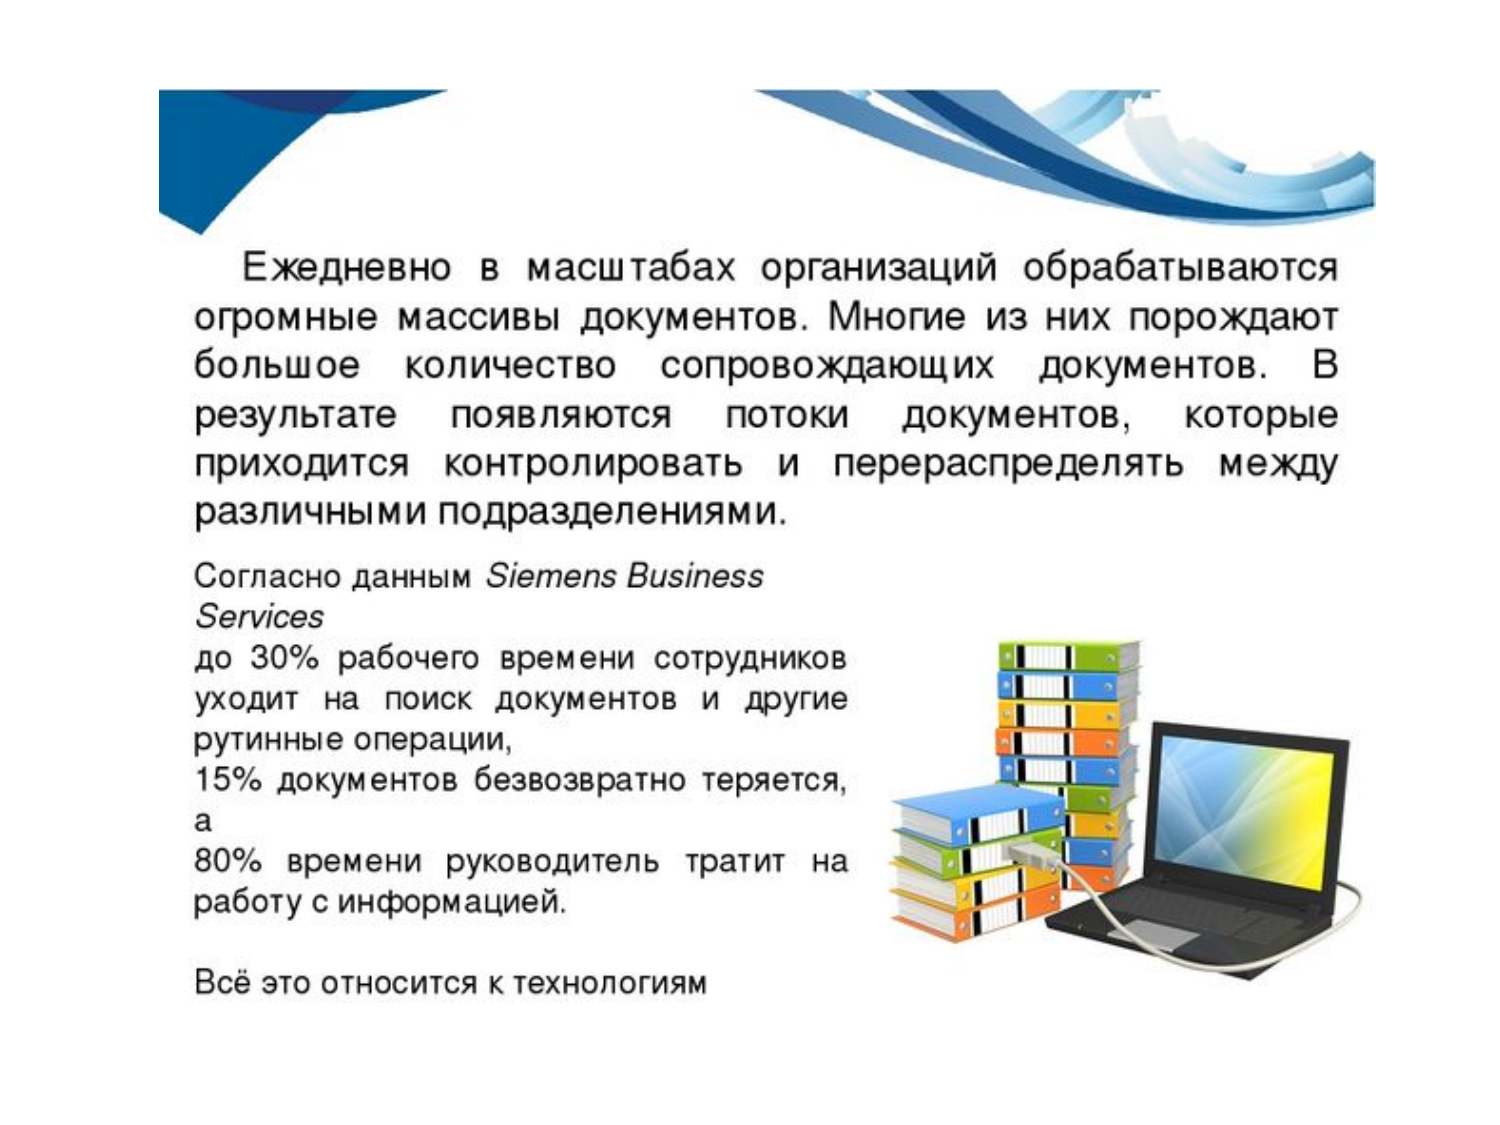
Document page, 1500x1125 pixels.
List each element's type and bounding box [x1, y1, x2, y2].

picture [159, 89, 1377, 1003]
